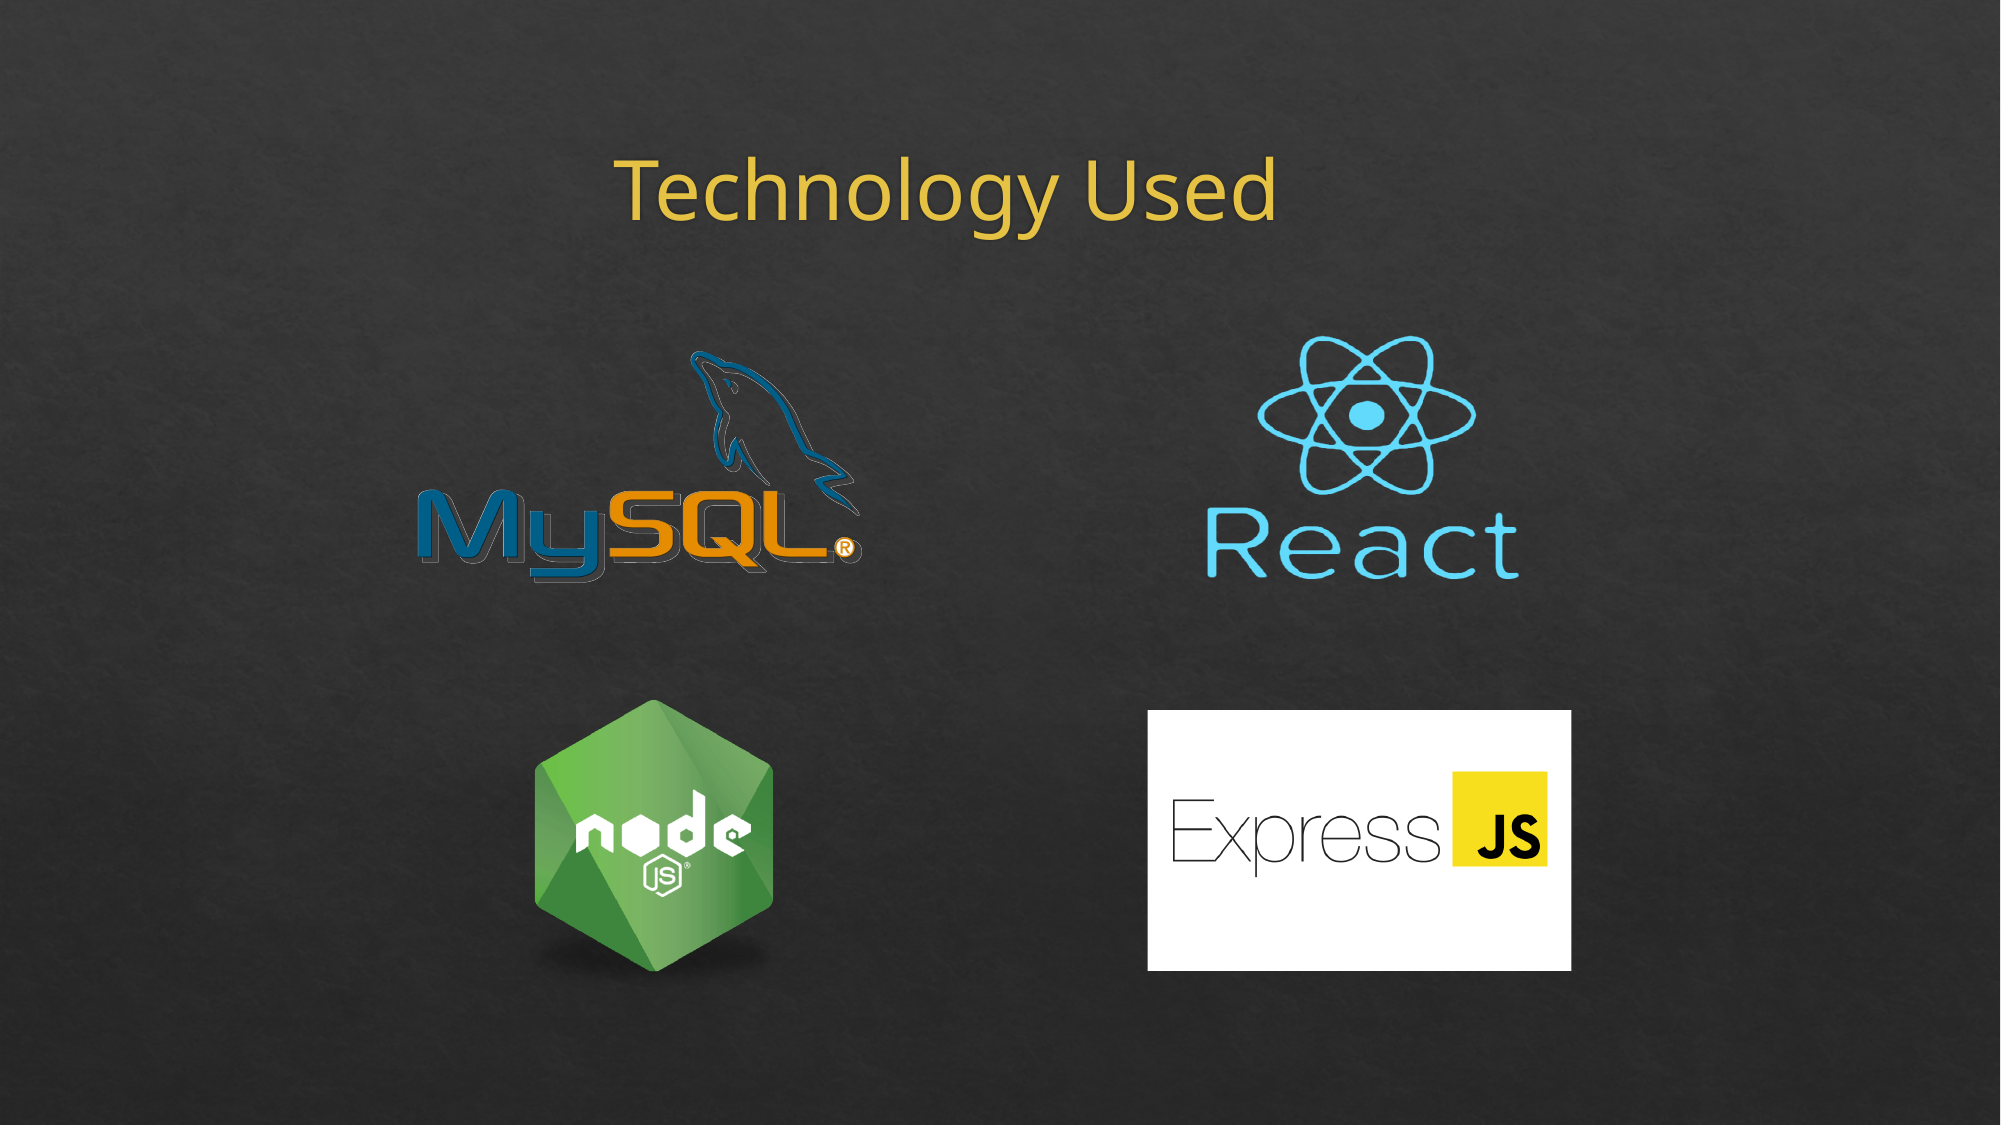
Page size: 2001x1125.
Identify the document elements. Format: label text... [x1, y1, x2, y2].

picture [1173, 303, 1549, 598]
picture [526, 697, 780, 997]
picture [379, 304, 894, 598]
picture [1147, 709, 1572, 971]
title Technology Used [580, 107, 1314, 267]
